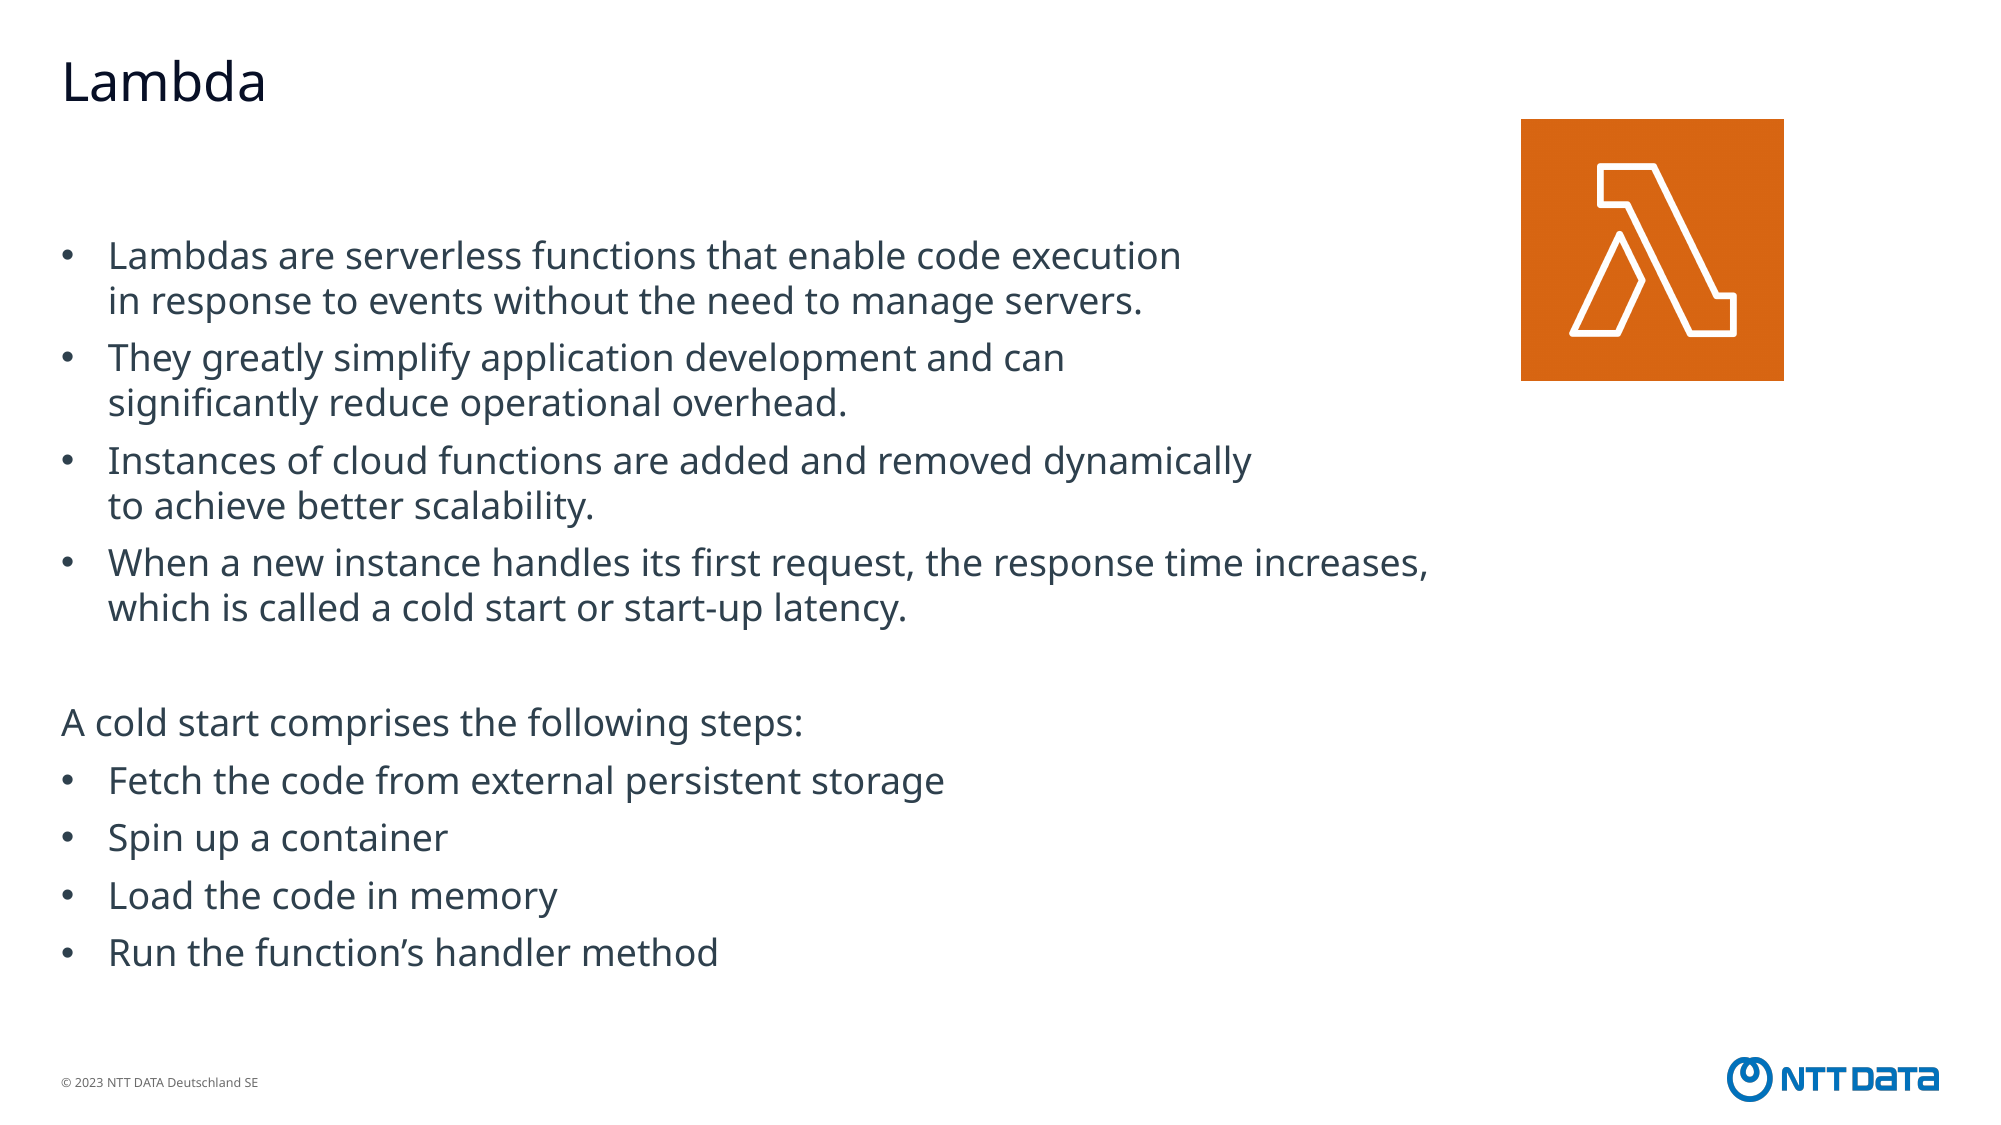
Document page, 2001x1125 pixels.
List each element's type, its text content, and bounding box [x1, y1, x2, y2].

title Lambda [60, 54, 1940, 185]
text_box Lambdas are serverless functions that enable code execution in response to events without the need to manage servers. They greatly simplify application development and can significantly reduce operational overhead. Instances of cloud functions are added and removed dynamically to achieve better scalability. When a new instance handles its first request, the response time increases, which is called a cold start or start-up latency. A cold start comprises the following steps: Fetch the code from external persistent storage Spin up a container Load the code in memory Run the function’s handler method [60, 231, 1940, 1024]
picture [1727, 1057, 1939, 1102]
picture [1521, 119, 1784, 382]
footer © 2023 NTT DATA Deutschland SE [60, 1076, 857, 1092]
